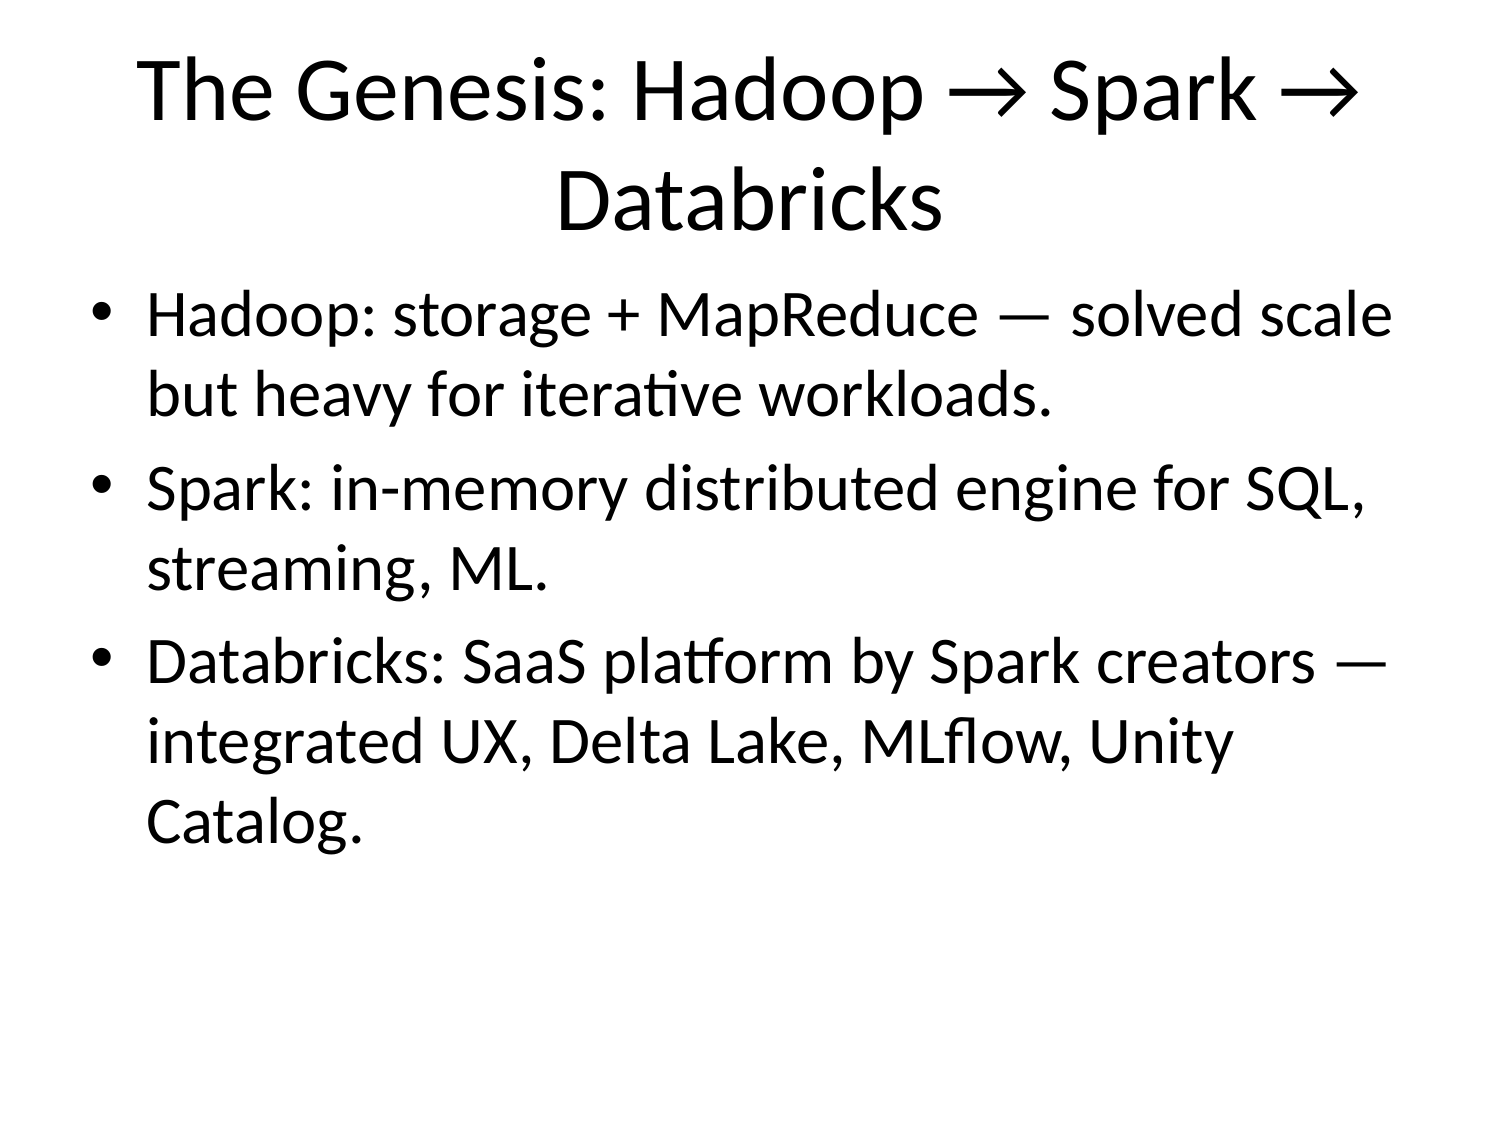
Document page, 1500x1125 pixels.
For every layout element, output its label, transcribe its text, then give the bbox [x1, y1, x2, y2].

title The Genesis: Hadoop → Spark → Databricks [75, 45, 1425, 233]
list Hadoop: storage + MapReduce — solved scale but heavy for iterative workloads. Spark: in-memory distributed engine for SQL, streaming, ML. Databricks: SaaS platform by Spark creators — integrated UX, Delta Lake, MLflow, Unity Catalog. [75, 262, 1425, 1005]
